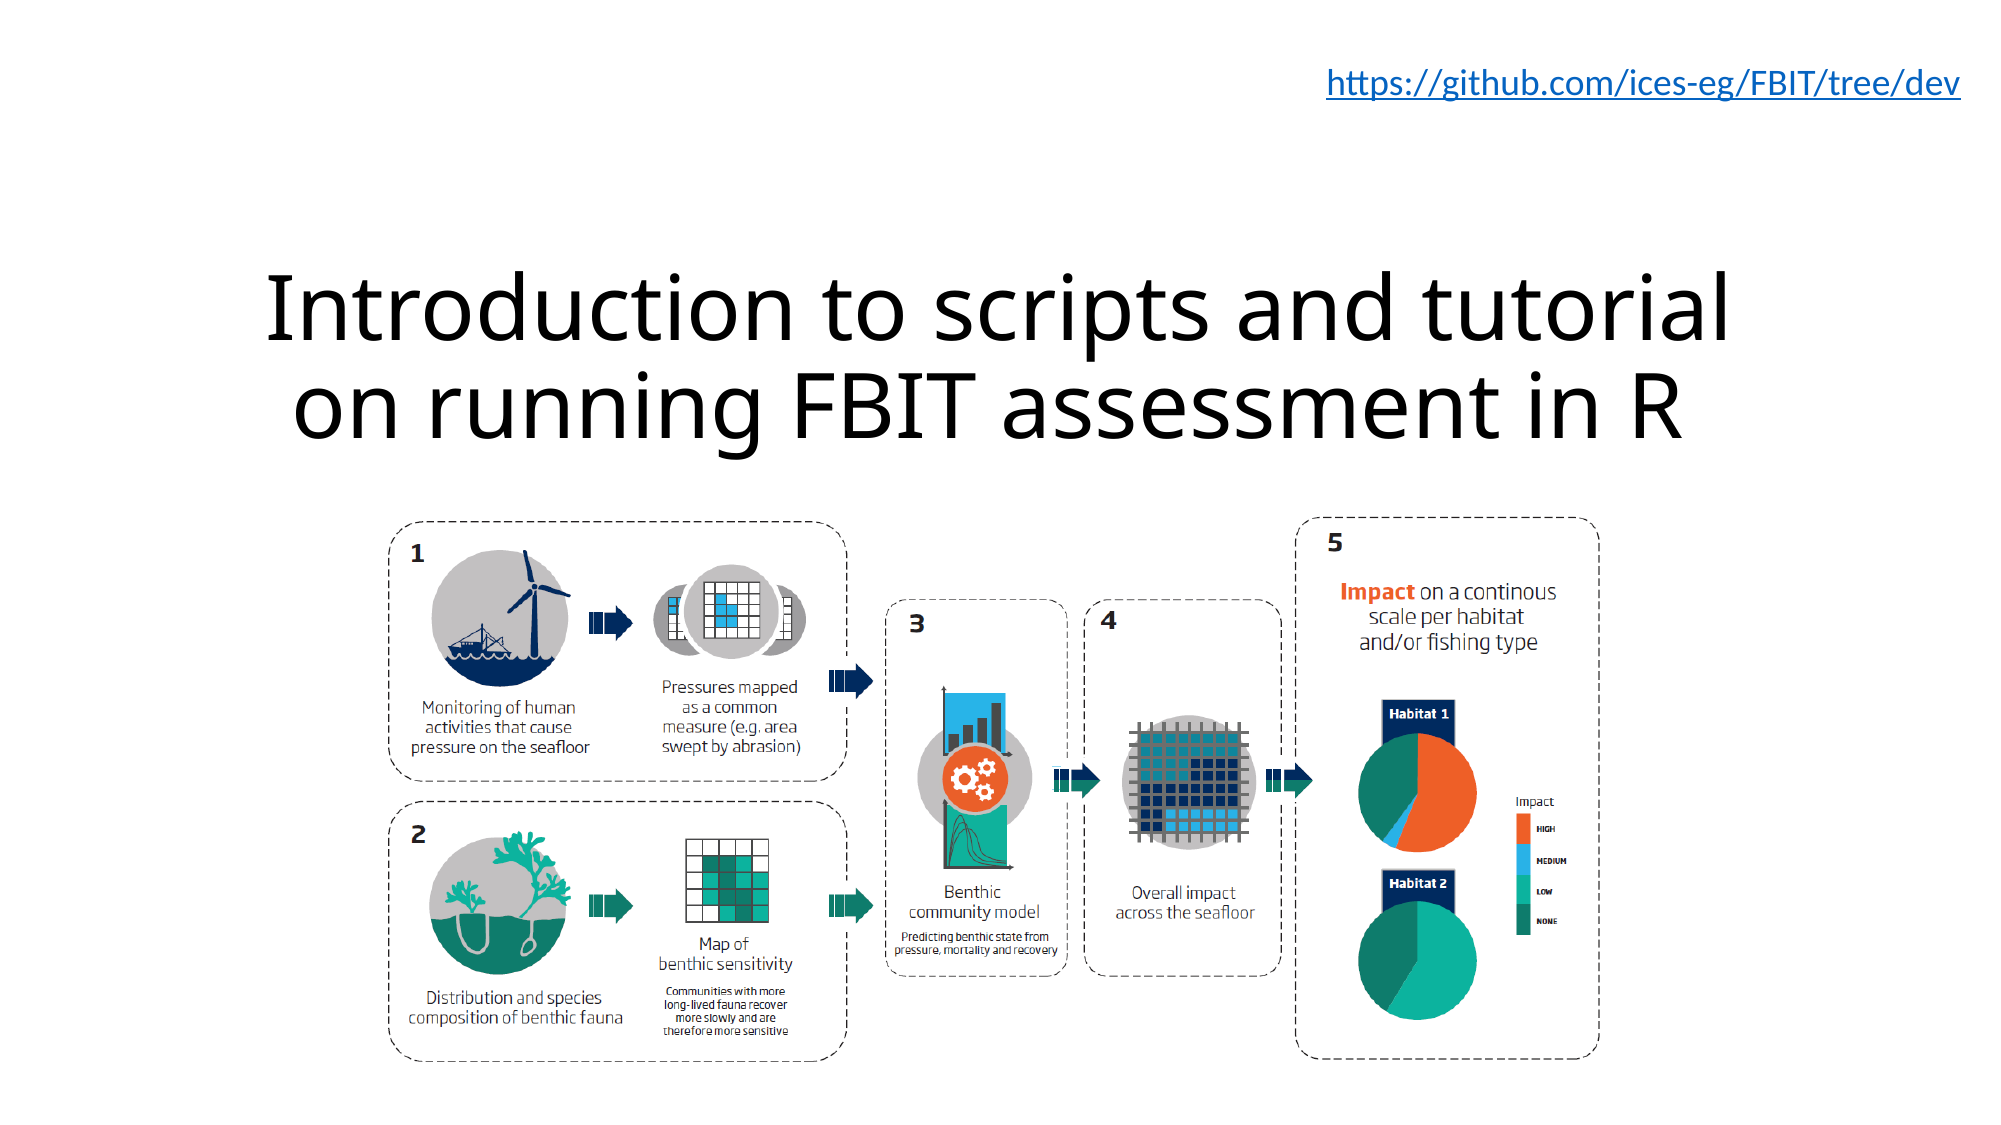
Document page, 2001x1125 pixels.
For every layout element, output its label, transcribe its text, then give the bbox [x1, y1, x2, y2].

picture [361, 504, 1610, 1075]
title Introduction to scripts and tutorial on running FBIT assessment in R [249, 225, 1750, 466]
text_box https://github.com/ices-eg/FBIT/tree/dev [1311, 50, 1976, 155]
